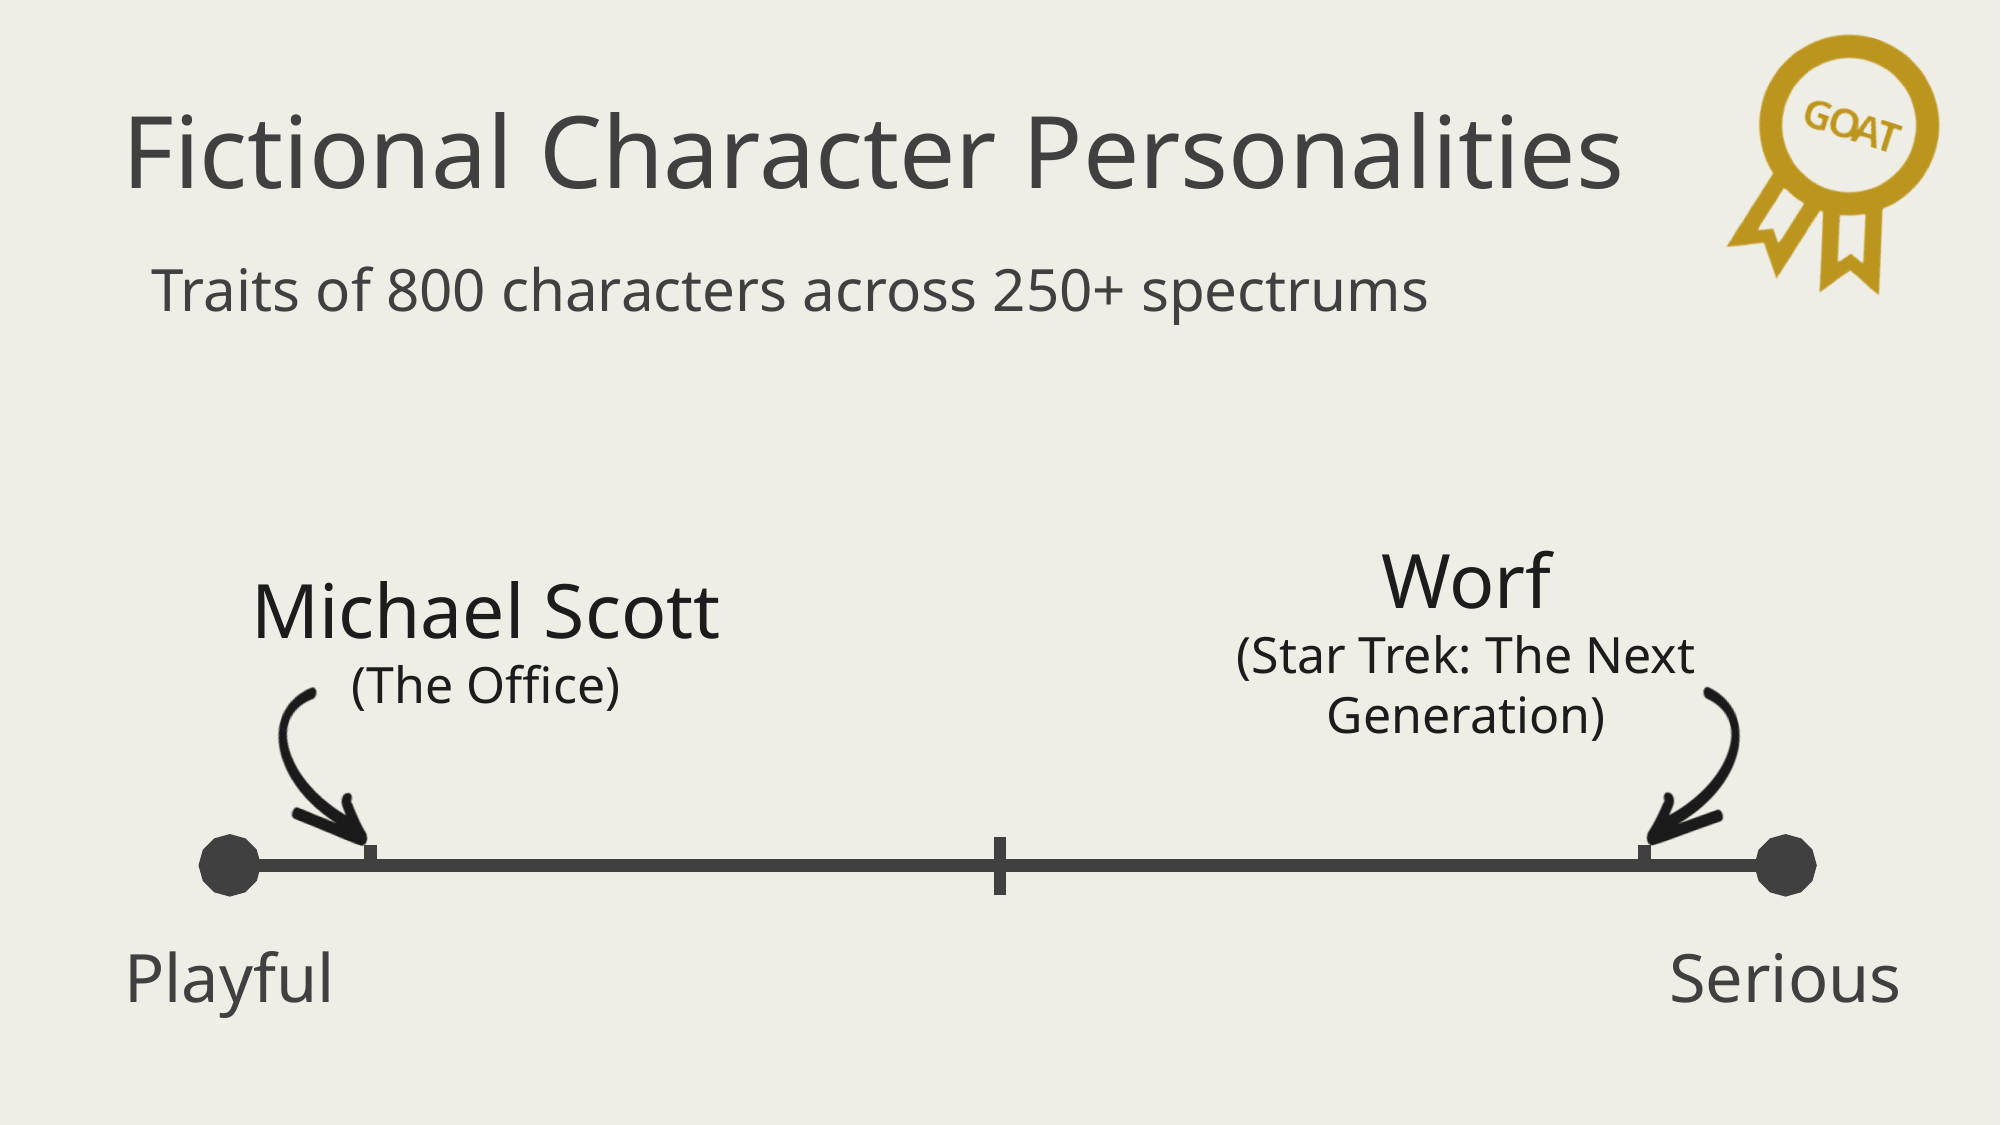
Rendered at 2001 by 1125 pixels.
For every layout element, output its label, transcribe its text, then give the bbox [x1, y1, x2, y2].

text_box Fictional Character Personalities [107, 81, 1641, 217]
picture [1552, 663, 1824, 864]
picture [1707, 32, 1967, 293]
text_box Worf (Star Trek: The Next Generation) [1187, 525, 1745, 751]
picture [192, 665, 464, 862]
text_box Playful [27, 928, 433, 1023]
text_box Michael Scott (The Office) [207, 556, 765, 721]
text_box Traits of 800 characters across 250+ spectrums [136, 246, 1445, 331]
text_box Serious [1582, 928, 1989, 1023]
